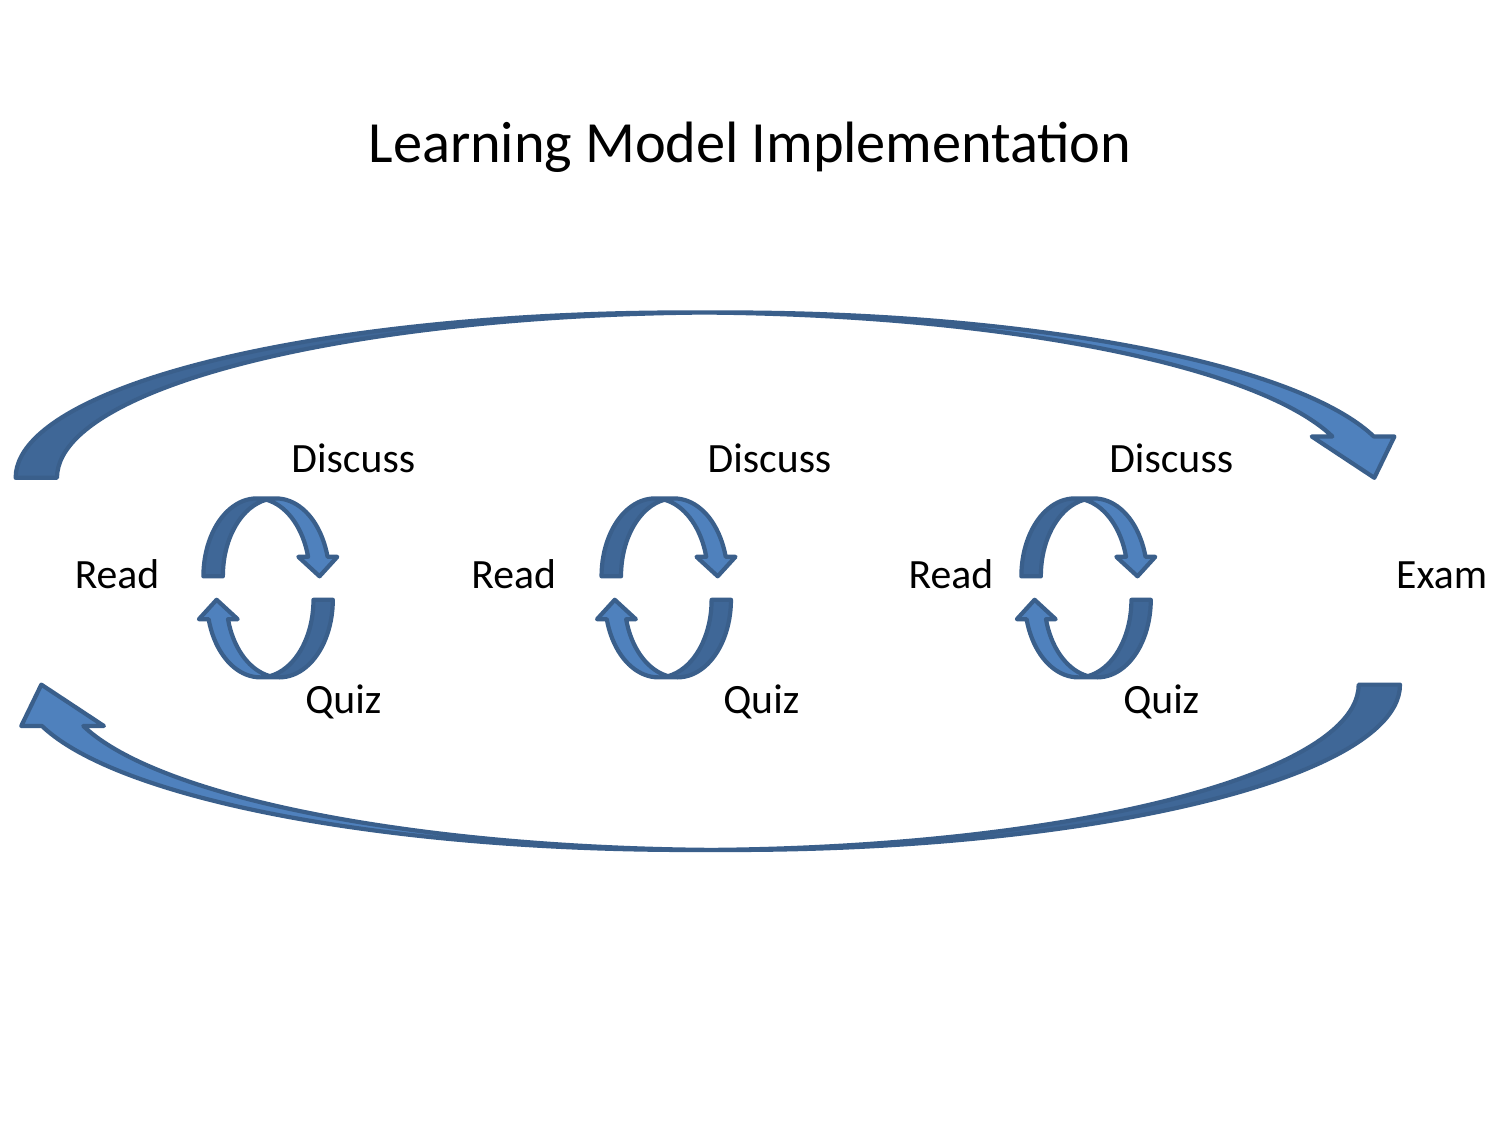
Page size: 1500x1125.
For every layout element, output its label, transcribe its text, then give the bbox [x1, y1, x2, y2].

title Learning Model Implementation [75, 45, 1425, 233]
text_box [0, 312, 1500, 851]
